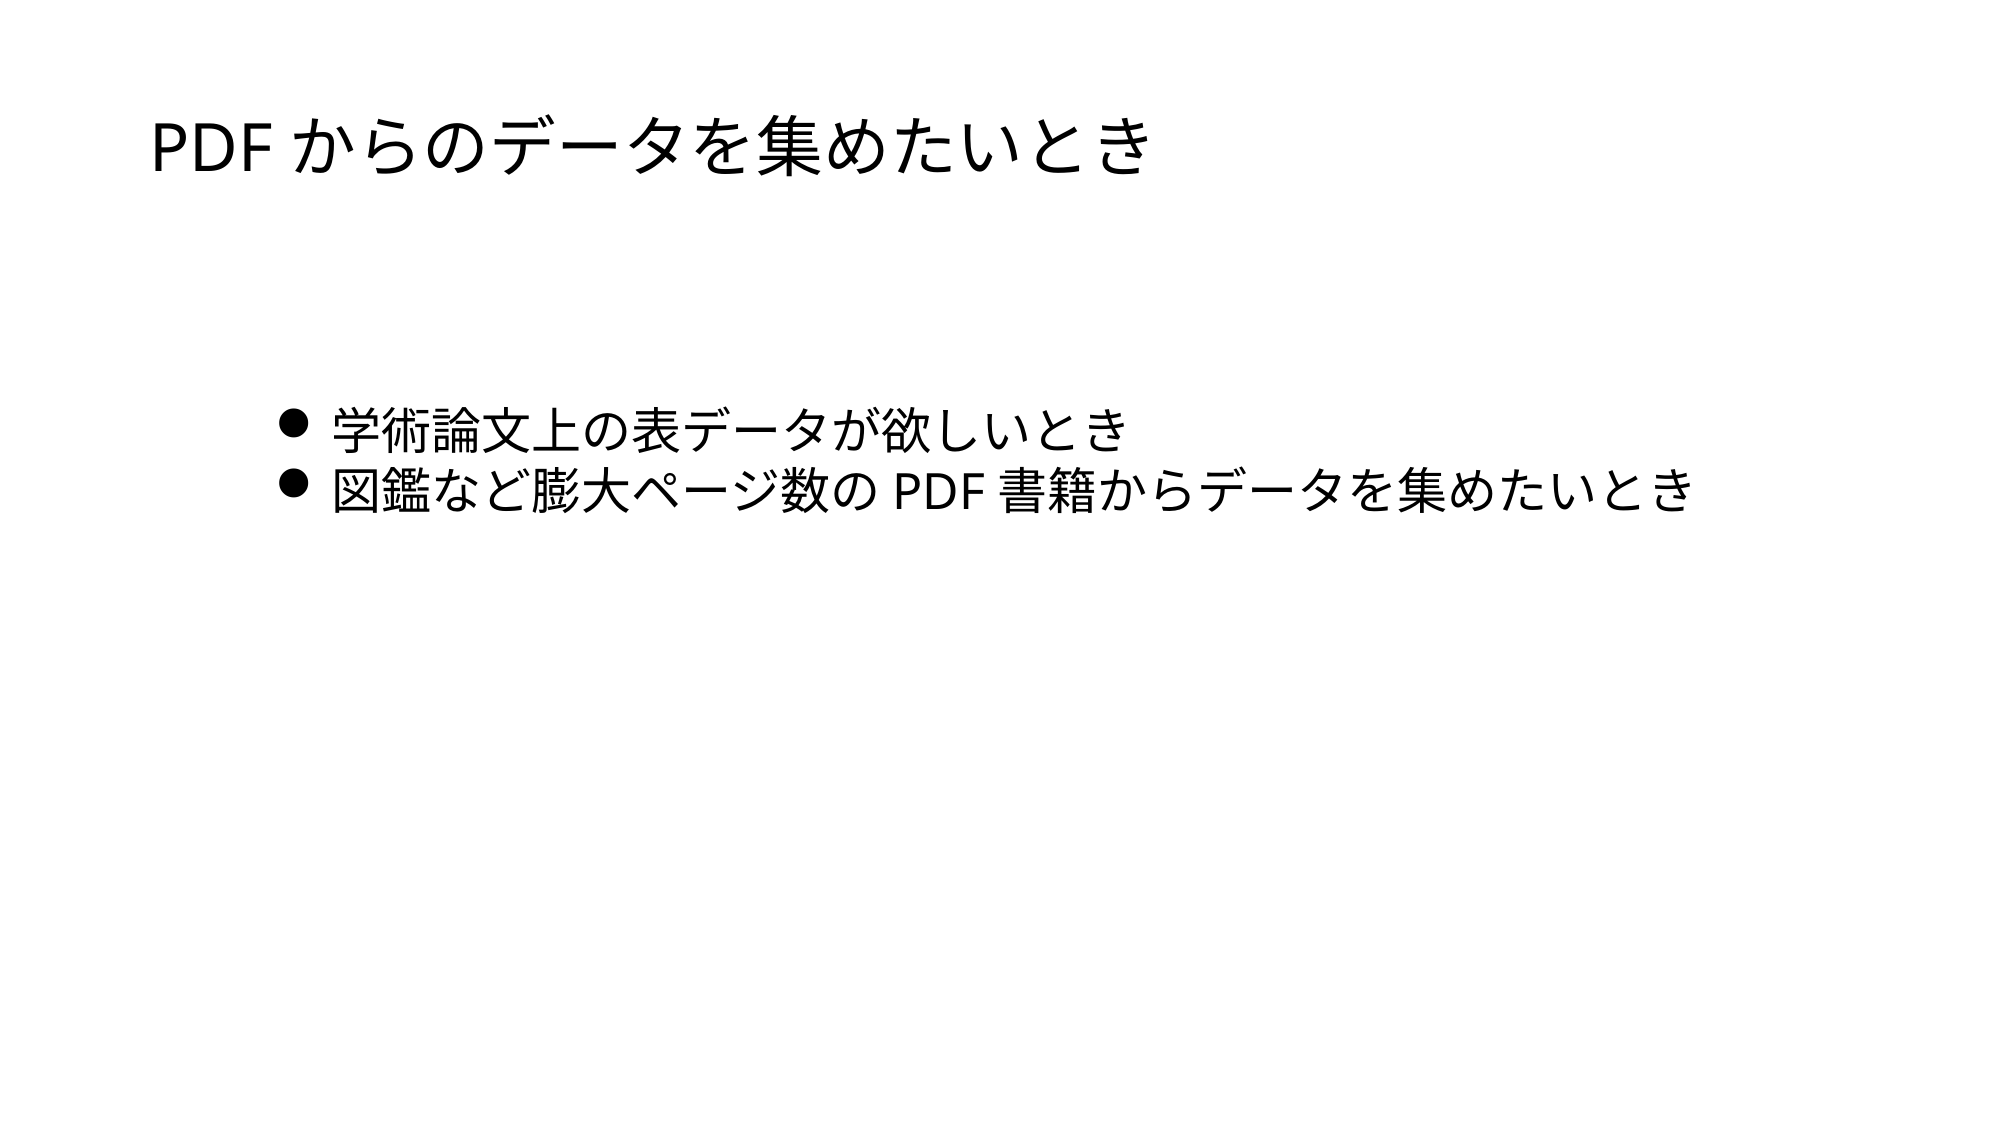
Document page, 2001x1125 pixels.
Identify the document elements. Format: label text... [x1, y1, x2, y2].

text_box 学術論文上の表データが欲しいとき 図鑑など膨大ページ数のPDF書籍からデータを集めたいとき [260, 391, 1712, 527]
text_box PDFからのデータを集めたいとき [134, 97, 1173, 193]
